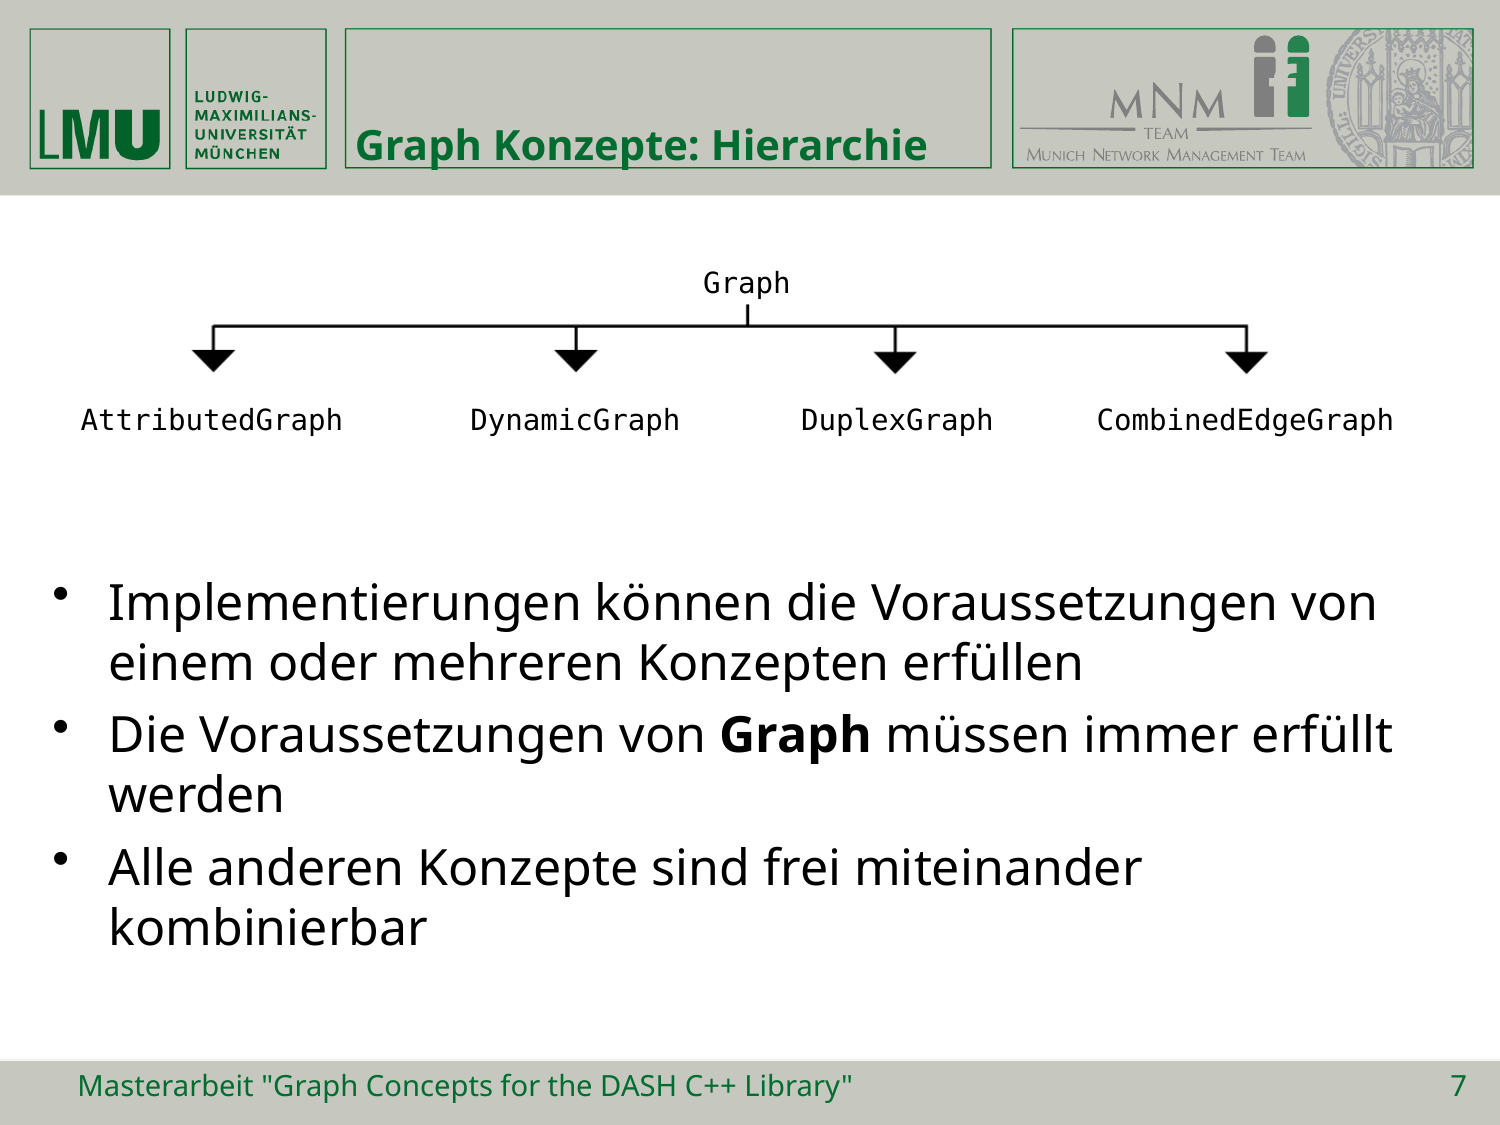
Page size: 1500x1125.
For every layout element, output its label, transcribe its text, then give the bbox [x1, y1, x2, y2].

text_box Implementierungen können die Voraussetzungen von einem oder mehreren Konzepten erfüllen Die Voraussetzungen von Graph müssen immer erfüllt werden Alle anderen Konzepte sind frei miteinander kombinierbar [37, 562, 1459, 870]
picture [0, 1059, 1500, 1125]
footer Masterarbeit "Graph Concepts for the DASH C++ Library" [62, 1059, 1332, 1108]
picture [0, 0, 1500, 196]
slide_number 7 [1352, 1059, 1483, 1108]
text_box AttributedGraph [65, 393, 359, 444]
text_box DuplexGraph [786, 393, 1009, 444]
text_box DynamicGraph [455, 393, 696, 444]
text_box Graph [688, 256, 806, 299]
title Graph Konzepte: Hierarchie [339, 101, 987, 178]
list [182, 300, 1275, 380]
text_box CombinedEdgeGraph [1081, 393, 1410, 444]
